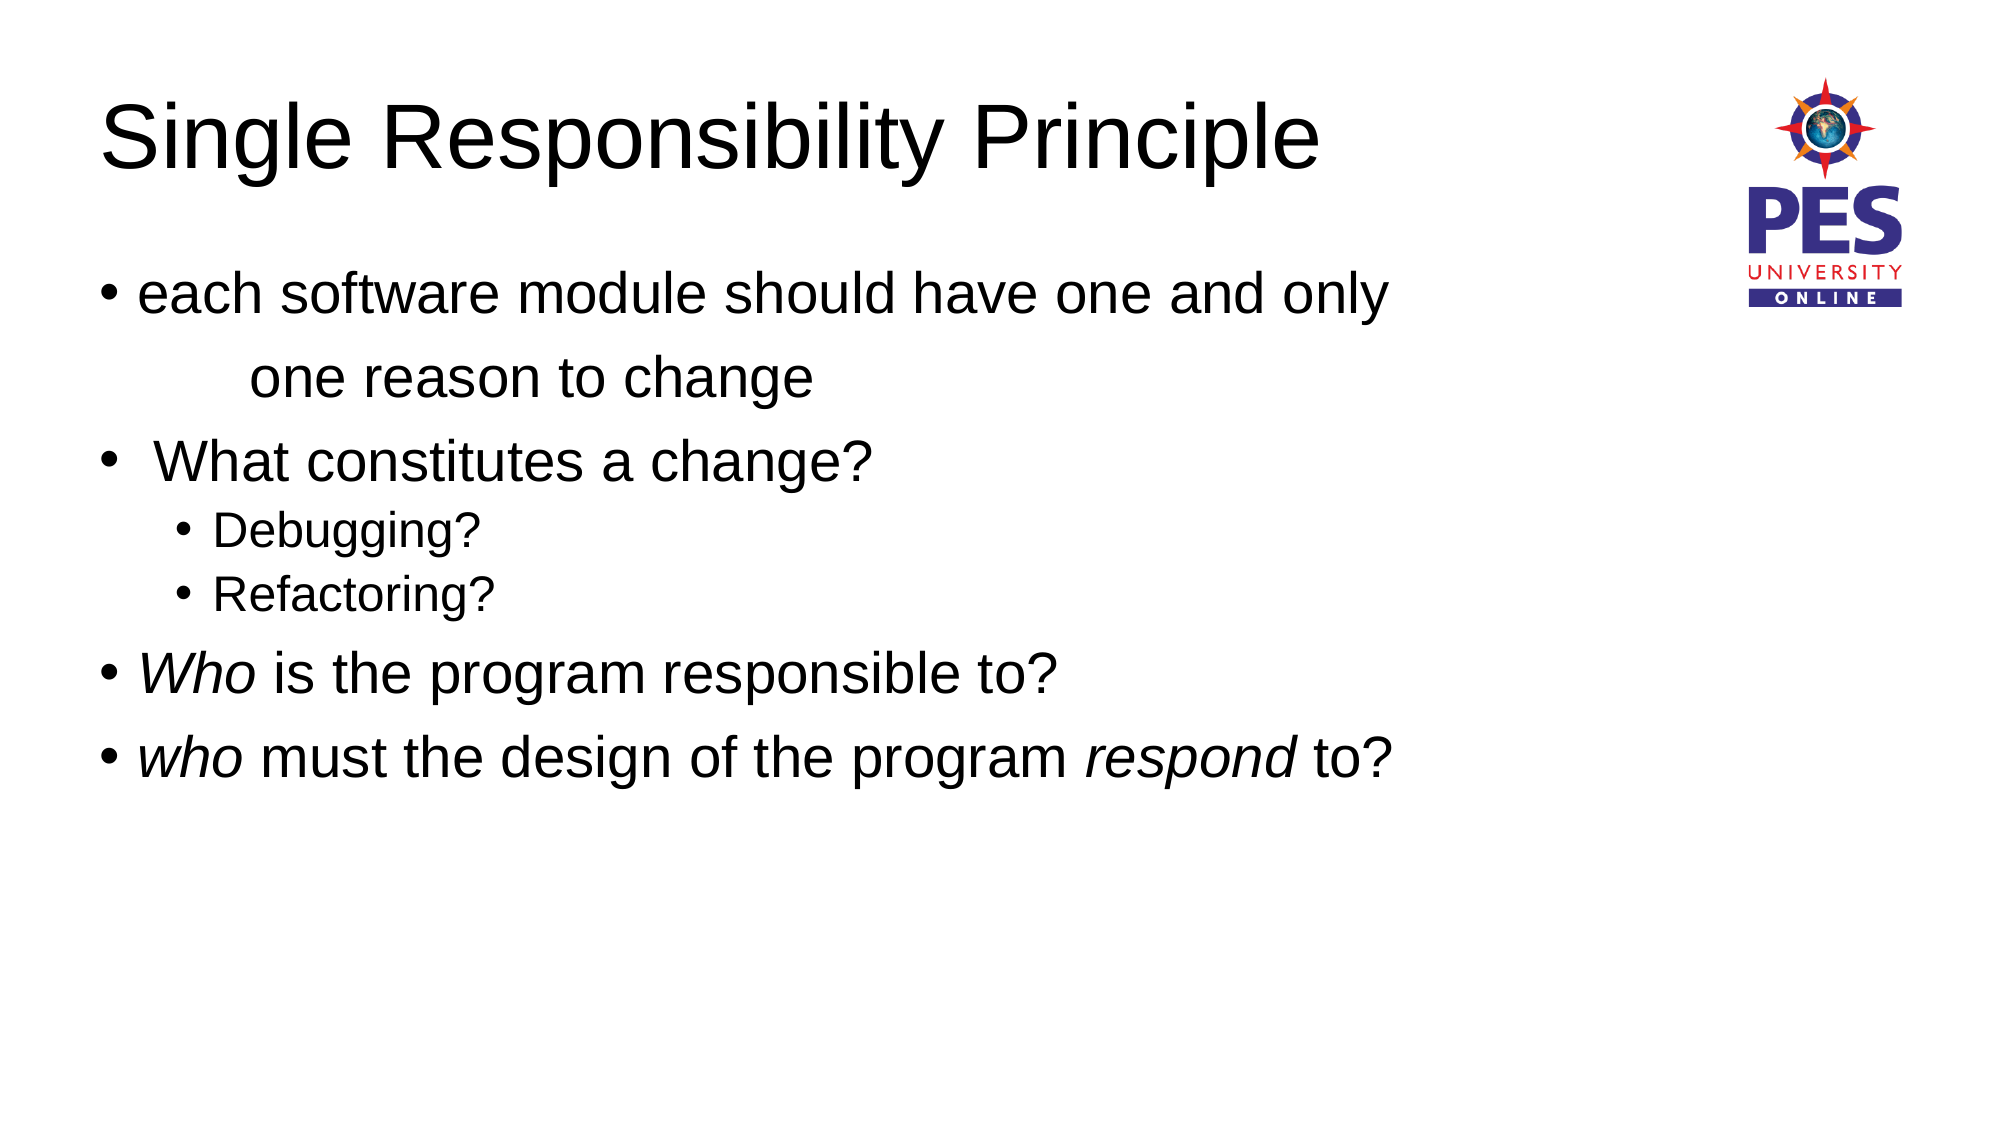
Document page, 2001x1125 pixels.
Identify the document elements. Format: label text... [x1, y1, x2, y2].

picture [1748, 77, 1902, 307]
title Single Responsibility Principle [99, 44, 1900, 233]
list each software module should have one and only one reason to change What constitutes a change? Debugging? Refactoring? Who is the program responsible to? who must the design of the program respond to? [99, 263, 1900, 916]
